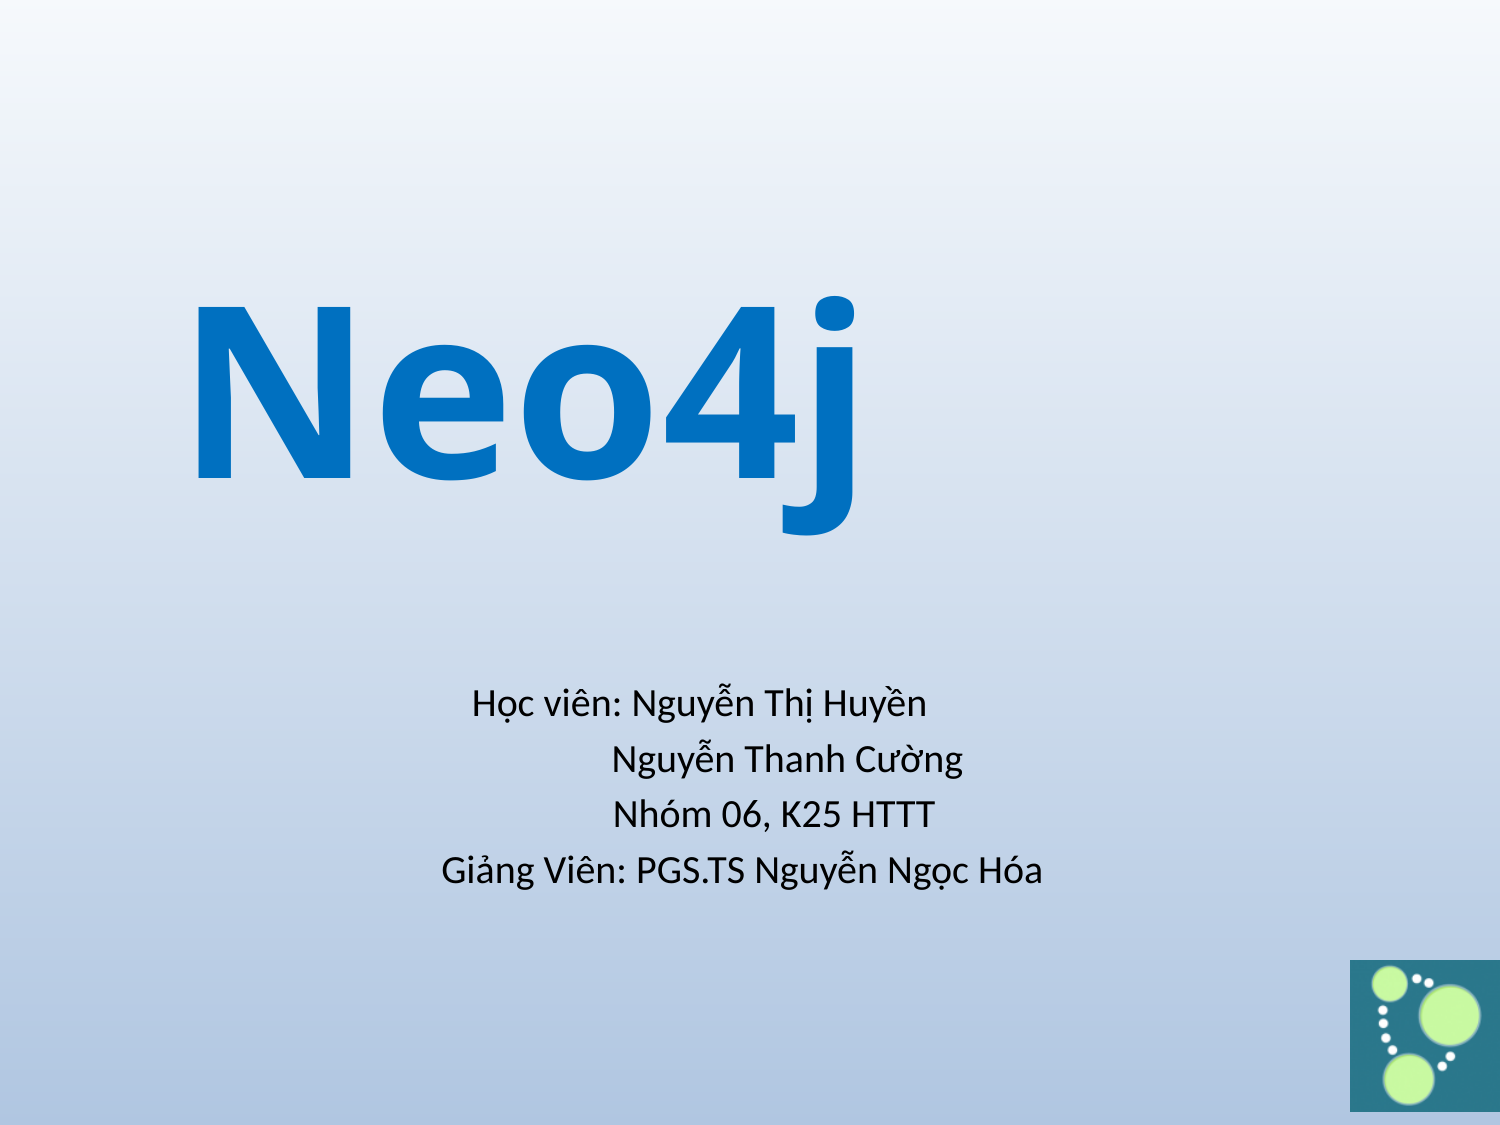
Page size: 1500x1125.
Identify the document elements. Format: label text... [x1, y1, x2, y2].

title Neo4j [0, 262, 1163, 504]
picture [1349, 960, 1500, 1113]
subtitle Học viên: Nguyễn Thị Huyền Nguyễn Thanh Cường Nhóm 06, K25 HTTT Giảng Viên: PGS.TS Nguyễn Ngọc Hóa [174, 612, 1225, 900]
